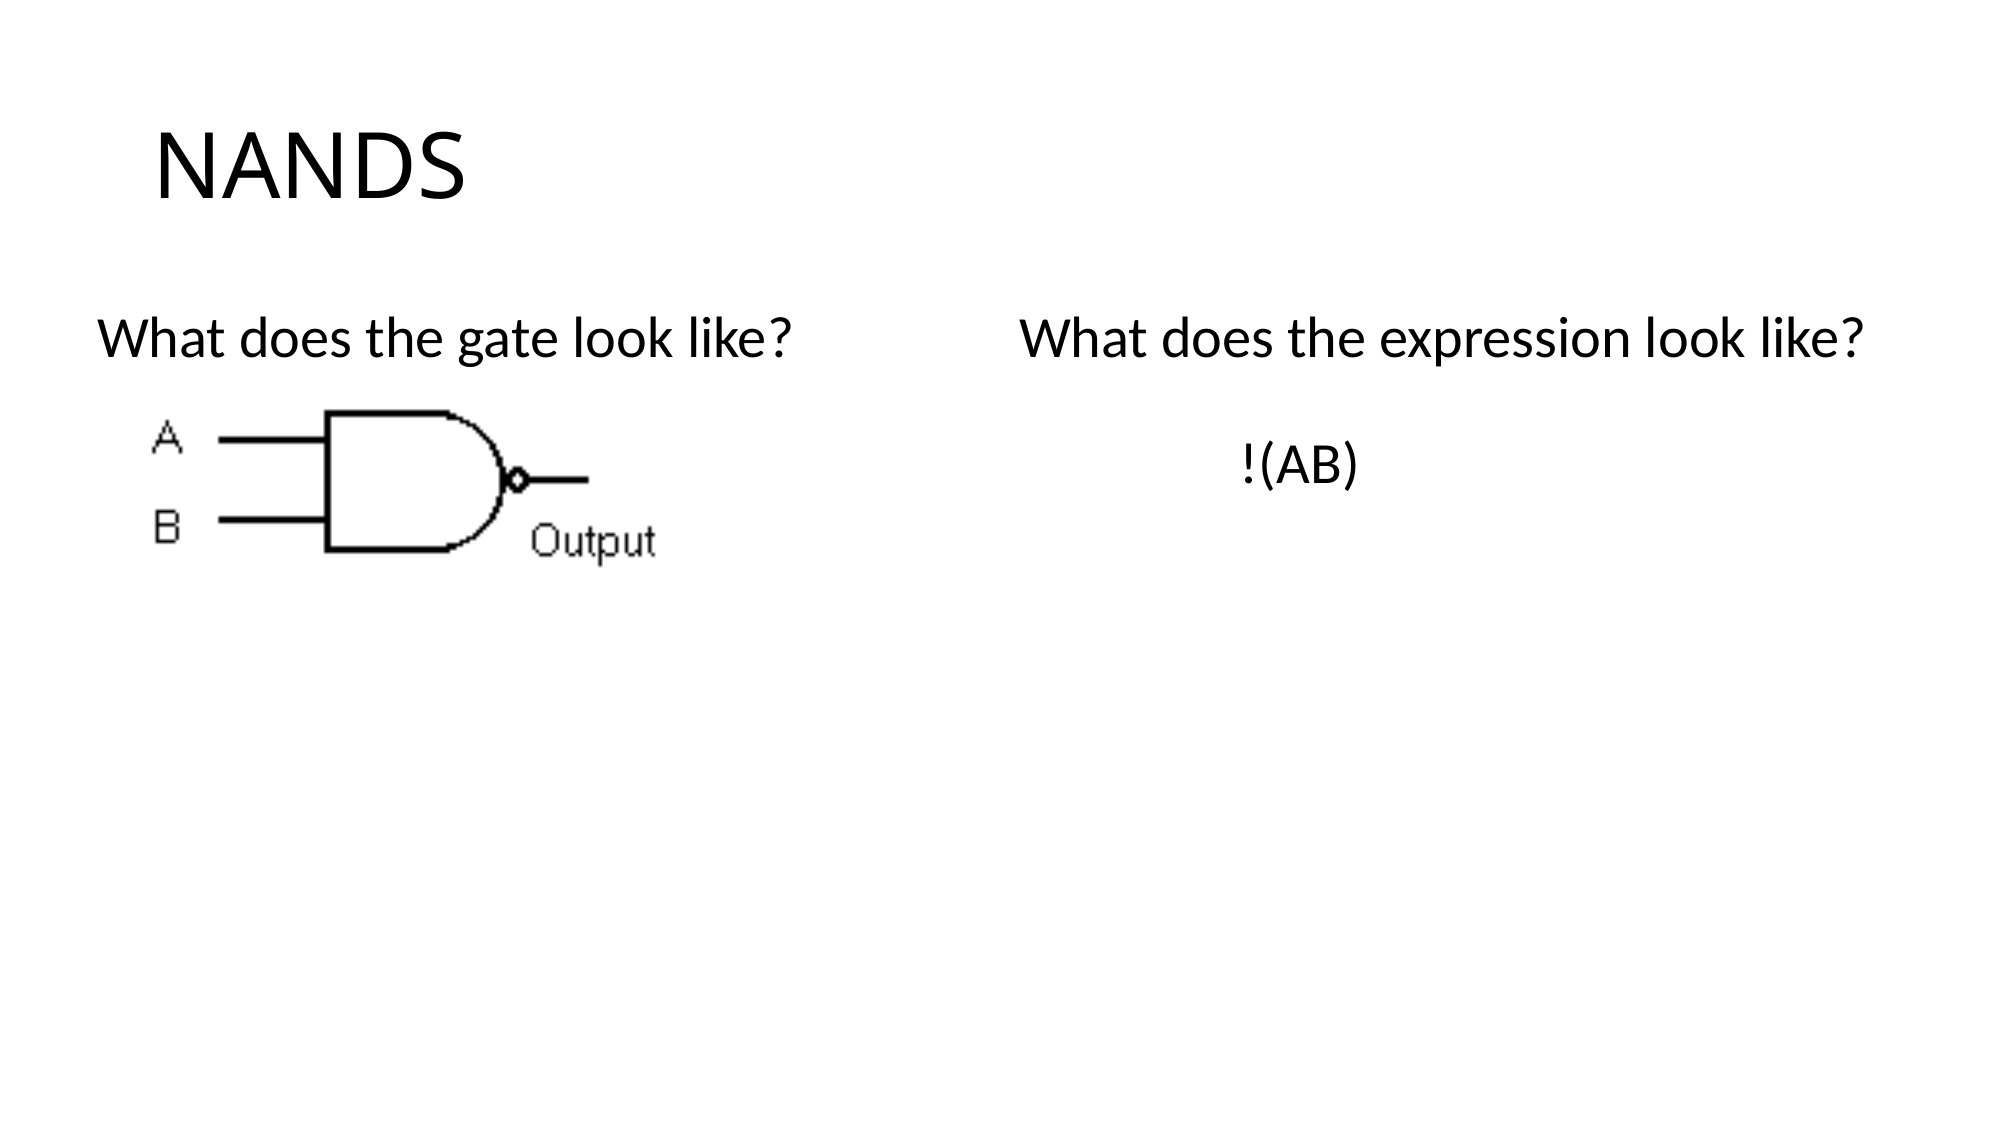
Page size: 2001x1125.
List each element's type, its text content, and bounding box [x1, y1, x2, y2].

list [137, 388, 679, 624]
text_box !(AB) [1225, 419, 1441, 503]
text_box What does the gate look like? What does the expression look like? [82, 299, 1931, 419]
title NANDS [137, 59, 1863, 278]
